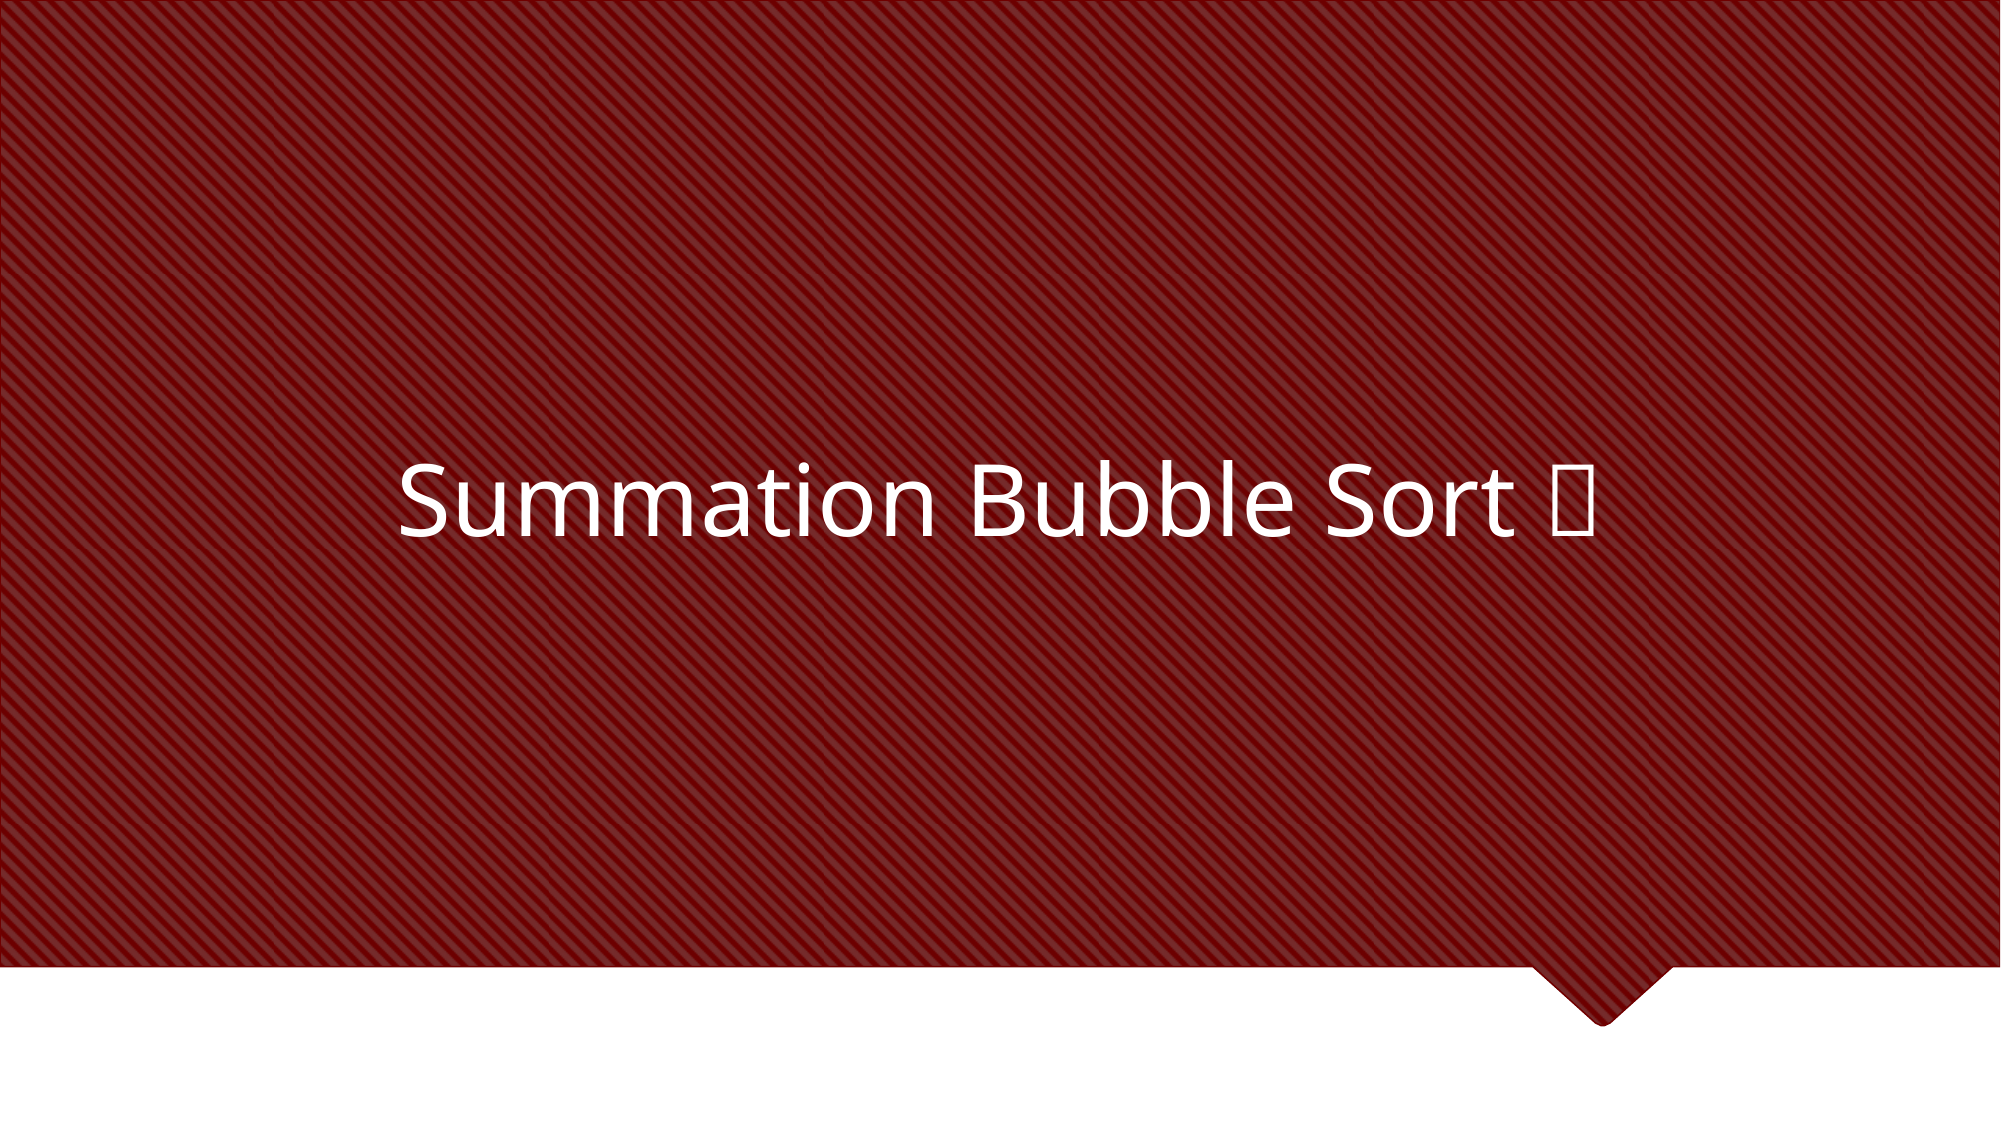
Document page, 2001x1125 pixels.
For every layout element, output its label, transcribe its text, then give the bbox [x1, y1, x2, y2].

title Summation Bubble Sort  [74, 74, 1926, 919]
